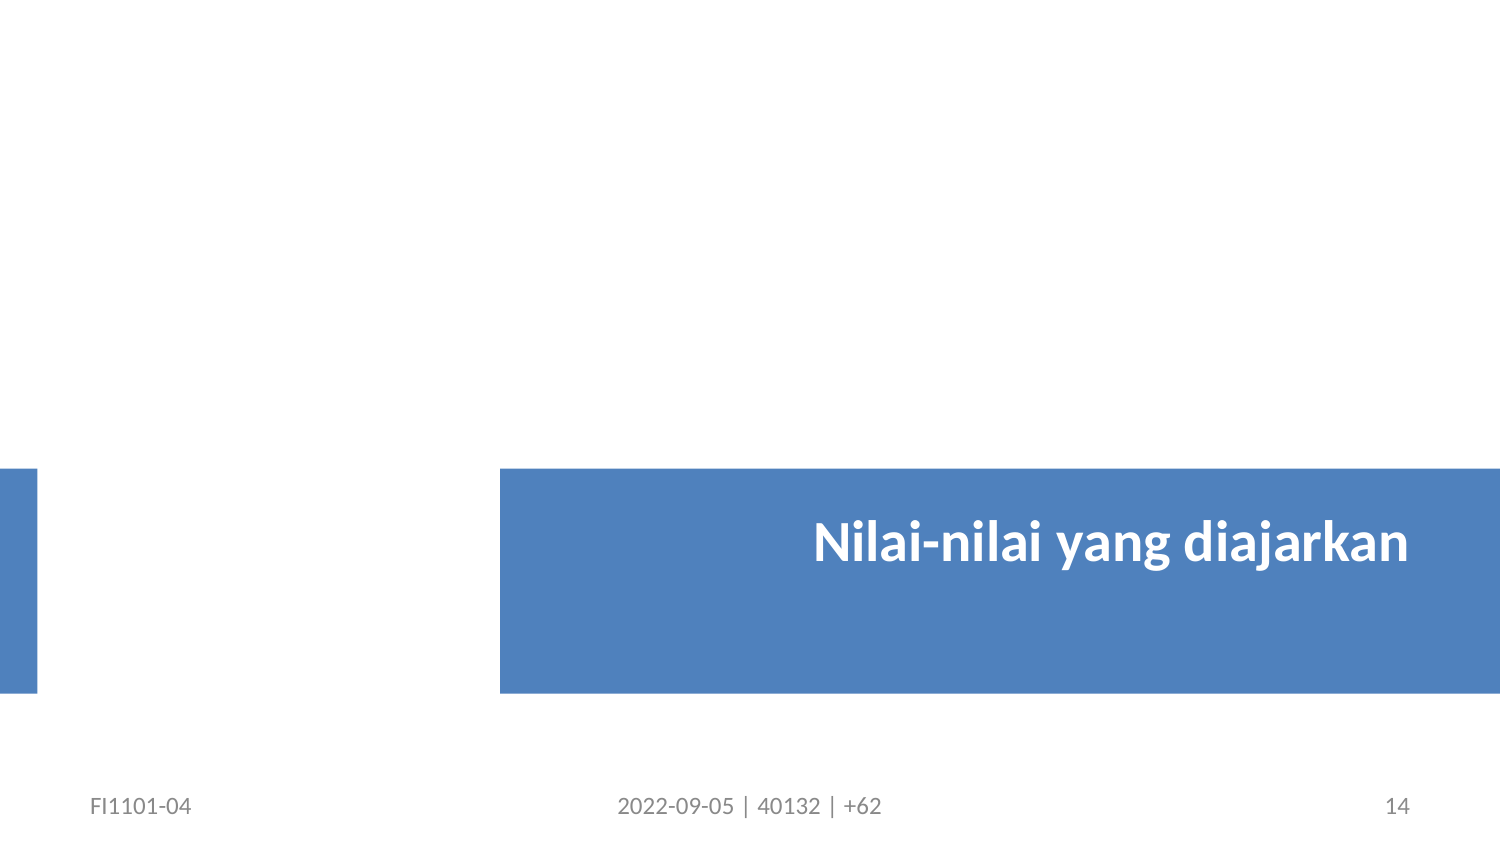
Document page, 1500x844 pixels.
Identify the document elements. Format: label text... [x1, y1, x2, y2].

text_box Nilai-nilai yang diajarkan [587, 509, 1425, 666]
footer 2022-09-05 | 40132 | +62 [512, 782, 988, 827]
slide_number 14 [1074, 782, 1425, 827]
slide_number FI1101-04 [75, 782, 463, 827]
